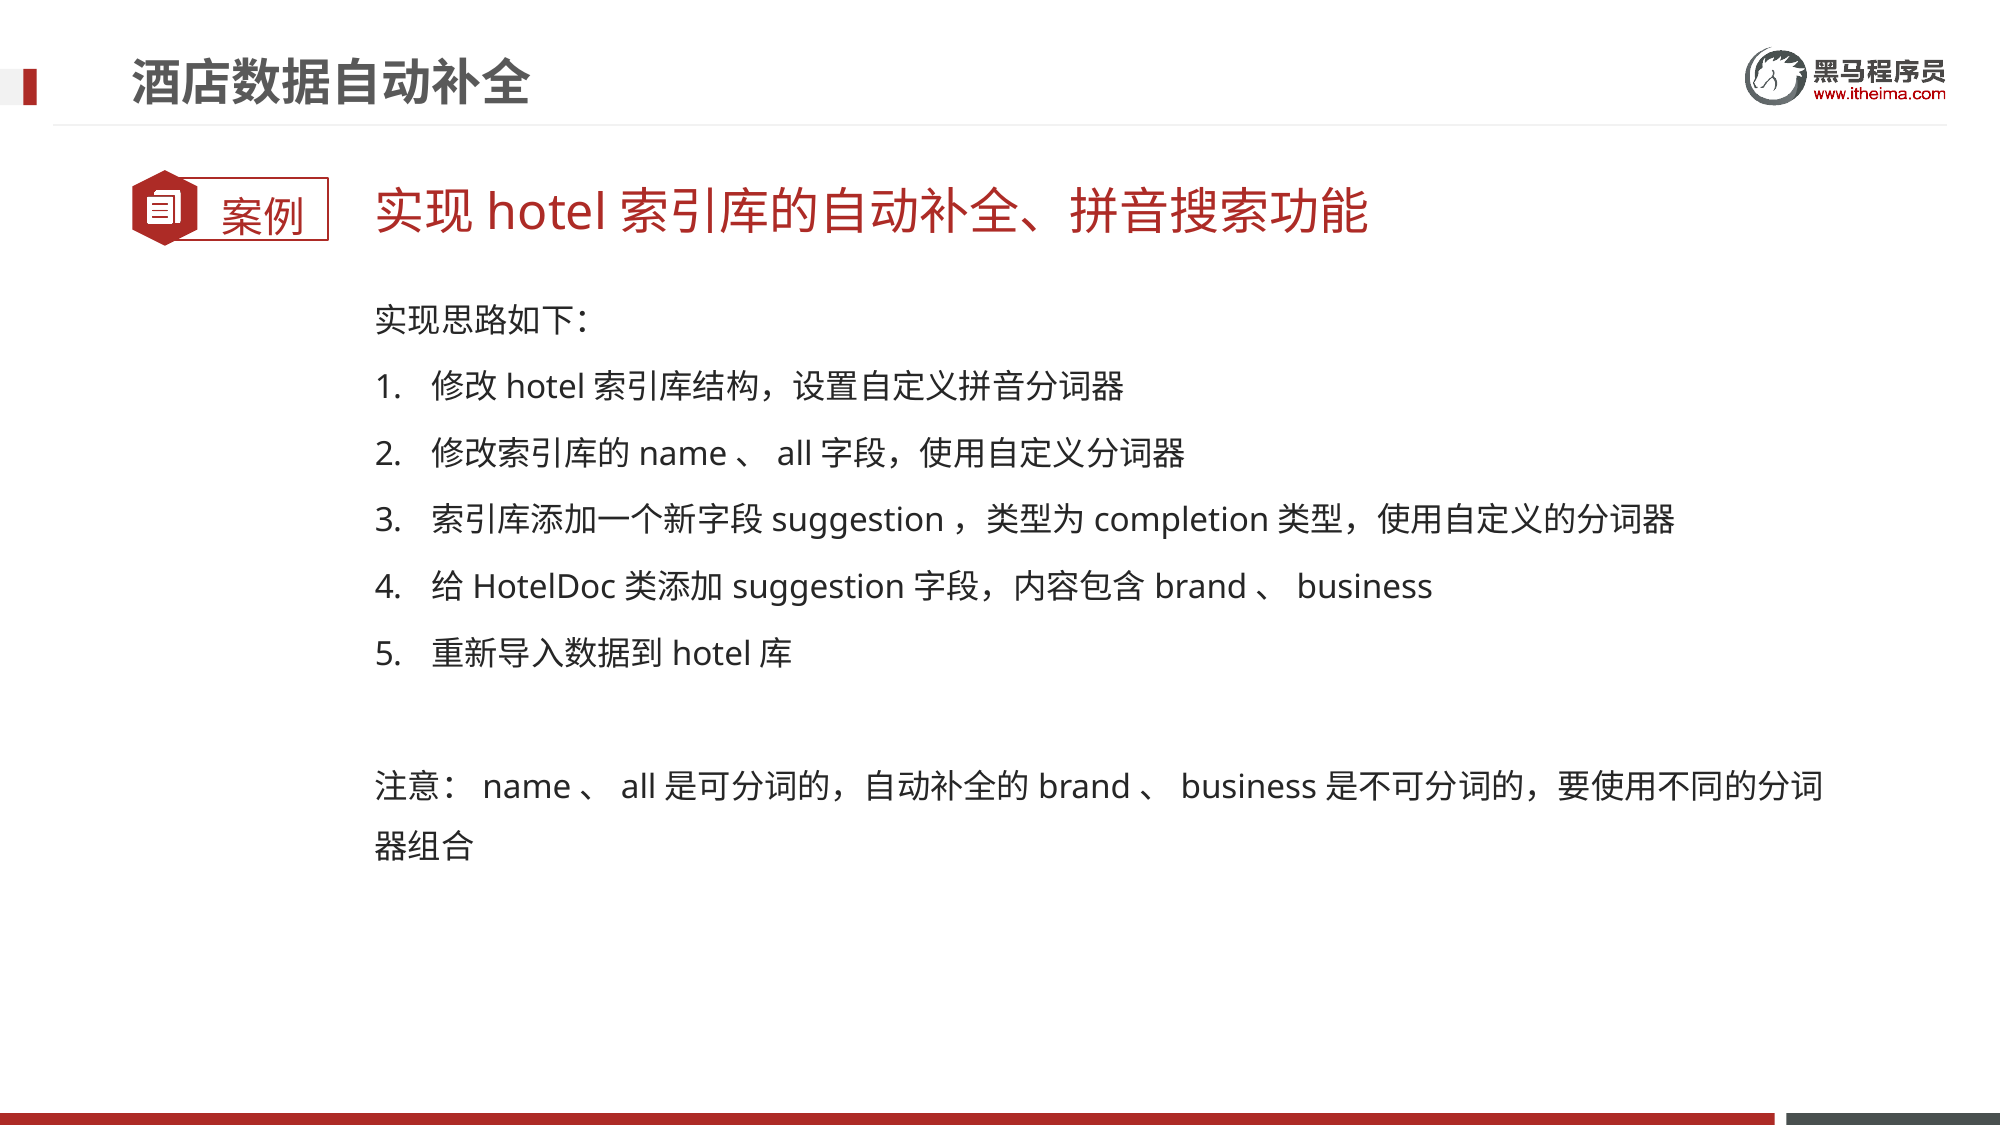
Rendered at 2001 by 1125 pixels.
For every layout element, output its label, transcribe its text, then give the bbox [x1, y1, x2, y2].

list 实现hotel索引库的自动补全、拼音搜索功能 [360, 166, 1872, 252]
picture [147, 190, 181, 224]
list 实现思路如下： 修改hotel索引库结构，设置自定义拼音分词器 修改索引库的name、all字段，使用自定义分词器 索引库添加一个新字段suggestion，类型为completion类型，使用自定义的分词器 给HotelDoc类添加suggestion字段，内容包含brand、business 重新导入数据到hotel库 注意：name、all是可分词的，自动补全的brand、business是不可分词的，要使用不同的分词器组合 [360, 271, 1872, 964]
picture [1744, 46, 1946, 106]
title 酒店数据自动补全 [116, 38, 1556, 124]
